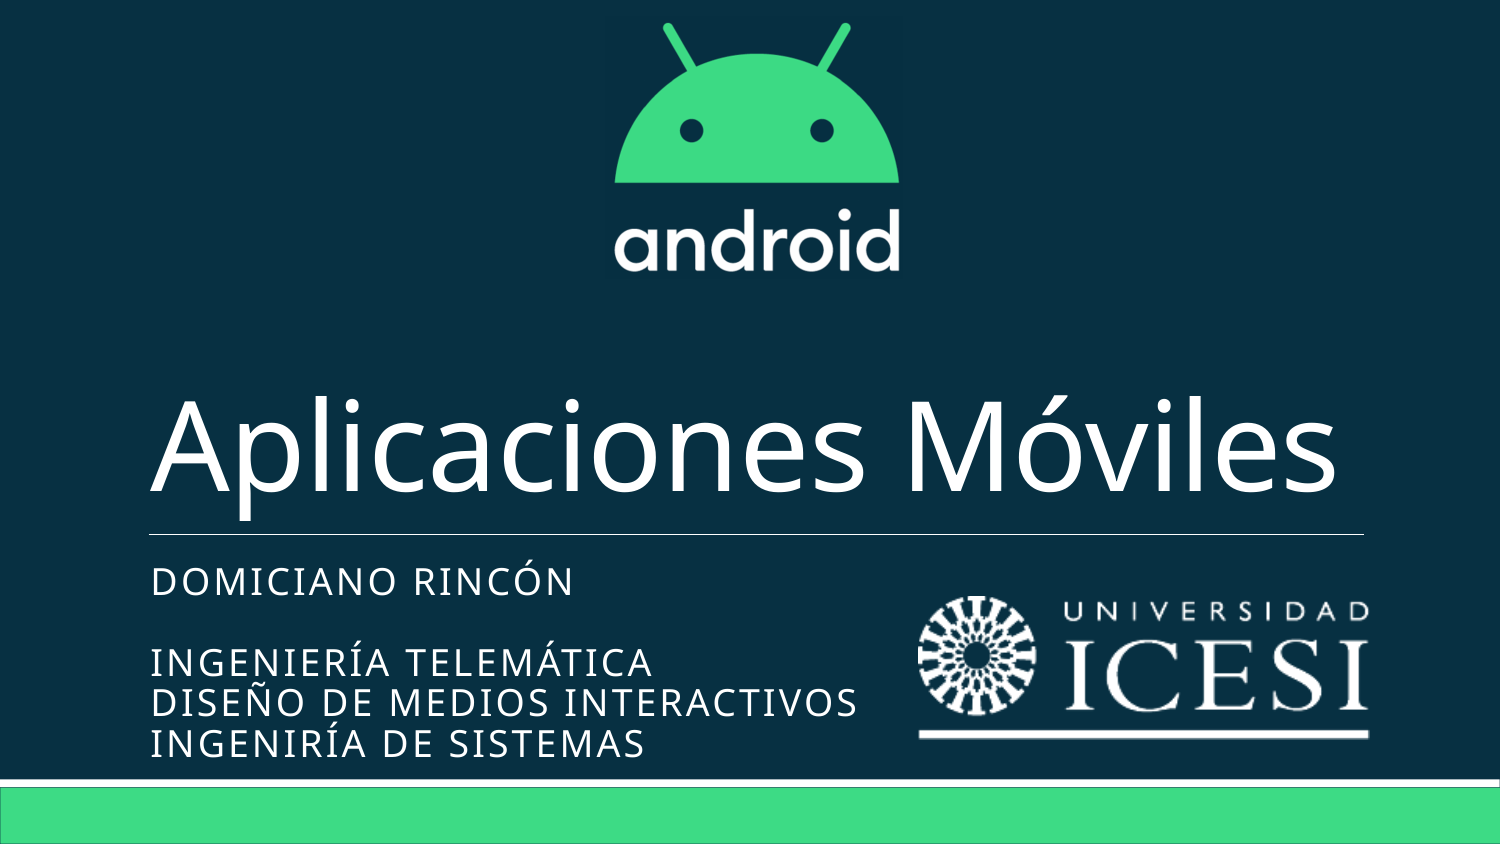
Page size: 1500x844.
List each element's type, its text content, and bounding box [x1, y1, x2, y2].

title Aplicaciones Móviles [135, 93, 1373, 533]
picture [917, 596, 1371, 740]
picture [604, 16, 903, 280]
subtitle Domiciano RIncón Ingeniería Telemática Diseño de medios interactivos Ingeniría de sistemas [135, 548, 1373, 789]
